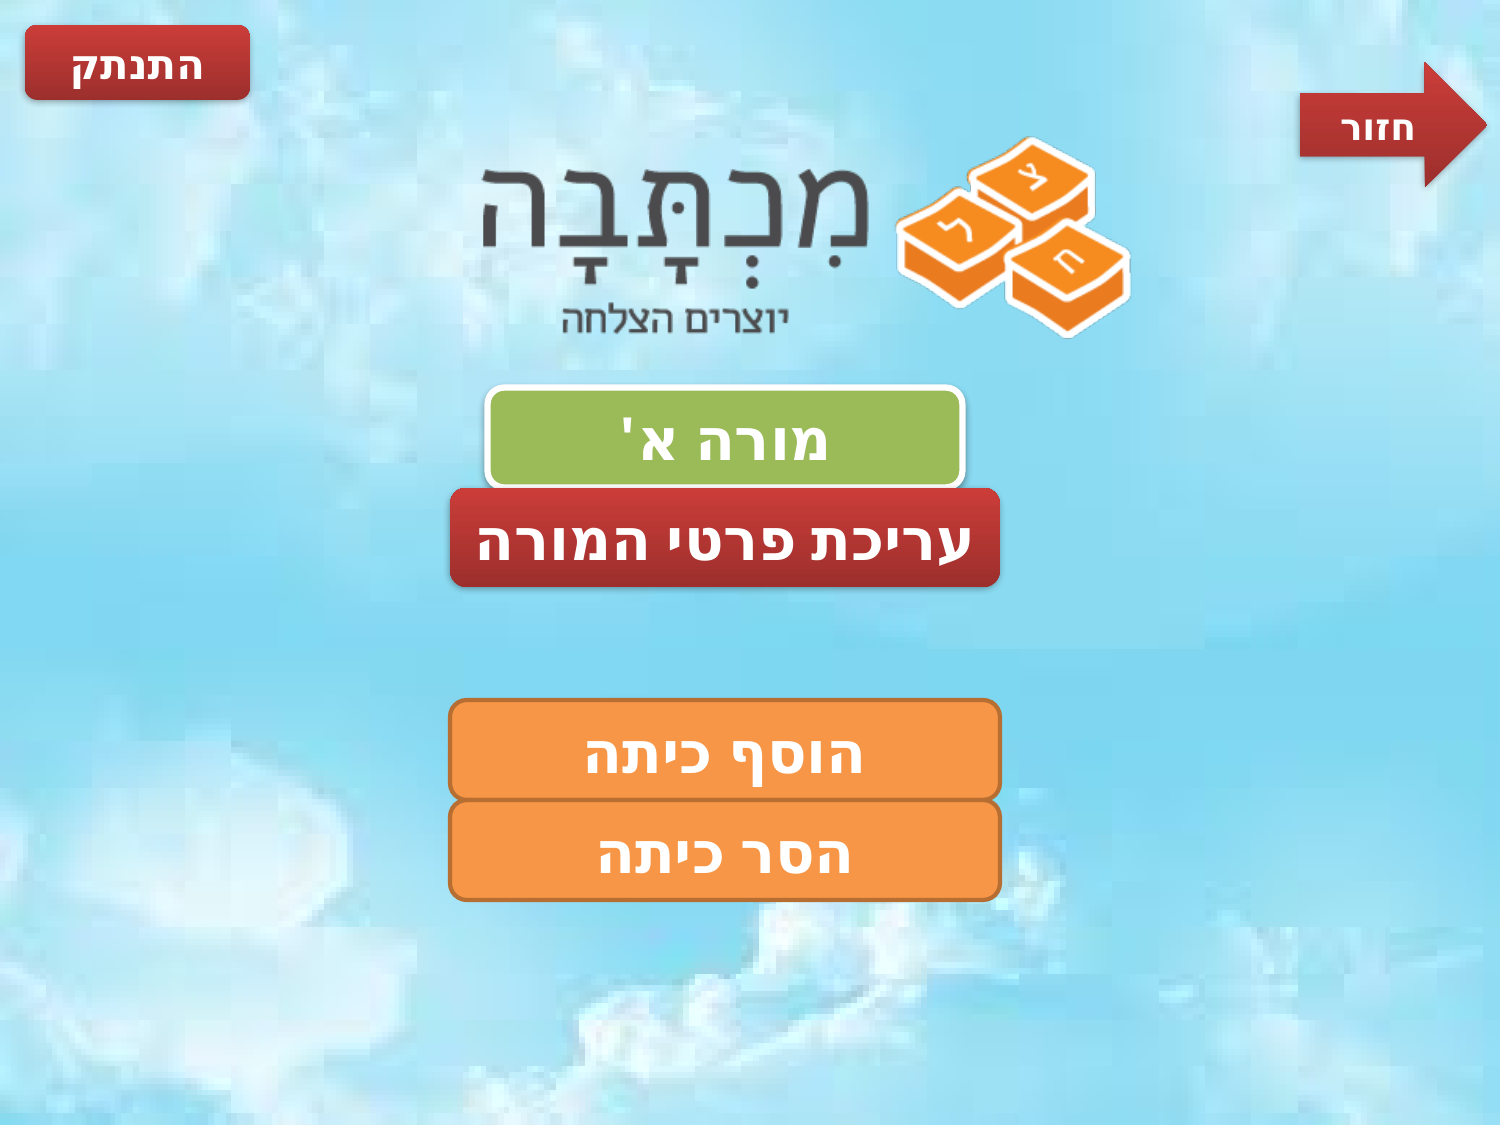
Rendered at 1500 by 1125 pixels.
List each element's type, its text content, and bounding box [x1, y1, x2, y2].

text_box חזור [1299, 62, 1488, 188]
text_box התנתק [24, 24, 250, 100]
text_box עריכת פרטי המורה [450, 487, 1000, 588]
text_box הוסף כיתה [447, 697, 1003, 800]
text_box מורה א' [484, 459, 966, 485]
picture [0, 0, 1500, 1125]
text_box הסר כיתה [447, 797, 1003, 903]
